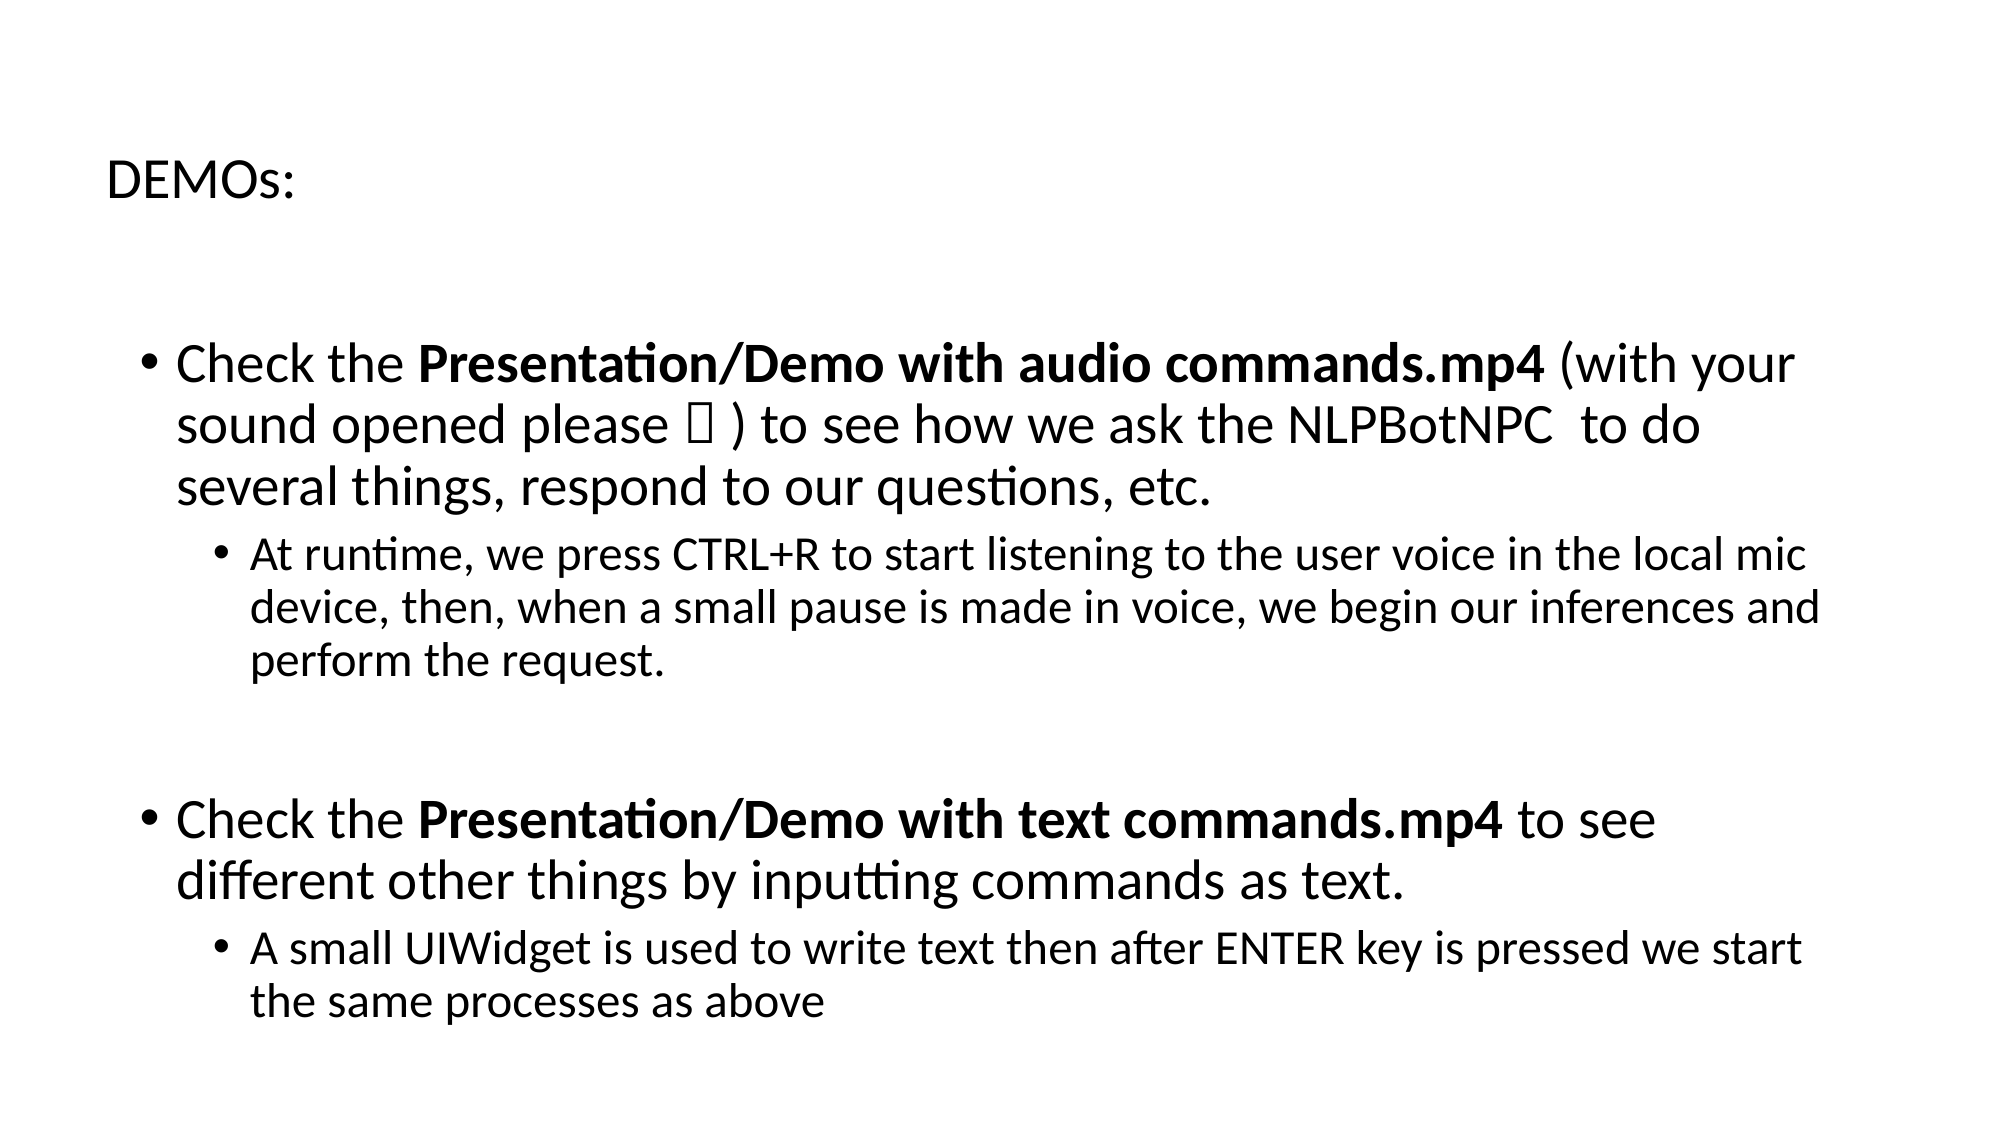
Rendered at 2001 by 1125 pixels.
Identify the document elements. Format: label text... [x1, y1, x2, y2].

text_box DEMOs: [91, 132, 1320, 218]
list Check the Presentation/Demo with audio commands.mp4 (with your sound opened please  ) to see how we ask the NLPBotNPC to do several things, respond to our questions, etc. At runtime, we press CTRL+R to start listening to the user voice in the local mic device, then, when a small pause is made in voice, we begin our inferences and perform the request. Check the Presentation/Demo with text commands.mp4 to see different other things by inputting commands as text. A small UIWidget is used to write text then after ENTER key is pressed we start the same processes as above [124, 325, 1850, 1040]
